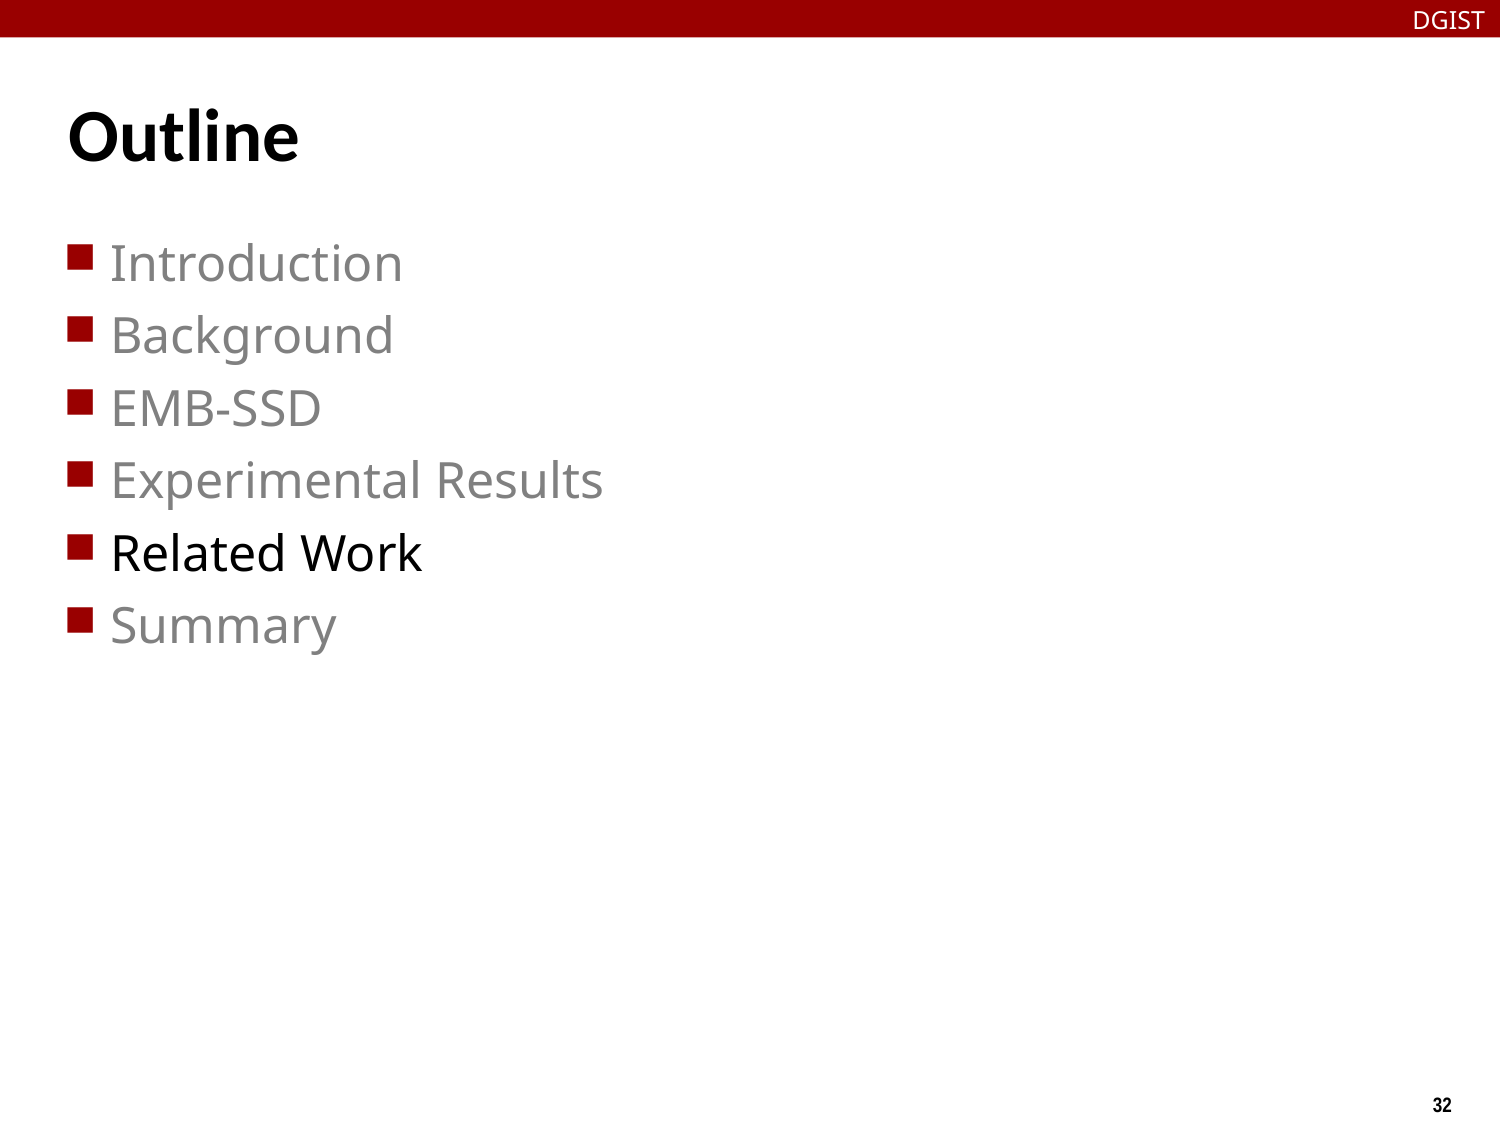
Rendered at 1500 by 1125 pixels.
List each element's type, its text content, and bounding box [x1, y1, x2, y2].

title Outline [62, 41, 1438, 222]
text_box [0, 0, 1500, 38]
list Introduction Background EMB-SSD Experimental Results Related Work Summary [62, 224, 1438, 1047]
text_box DGIST [1412, 4, 1500, 34]
